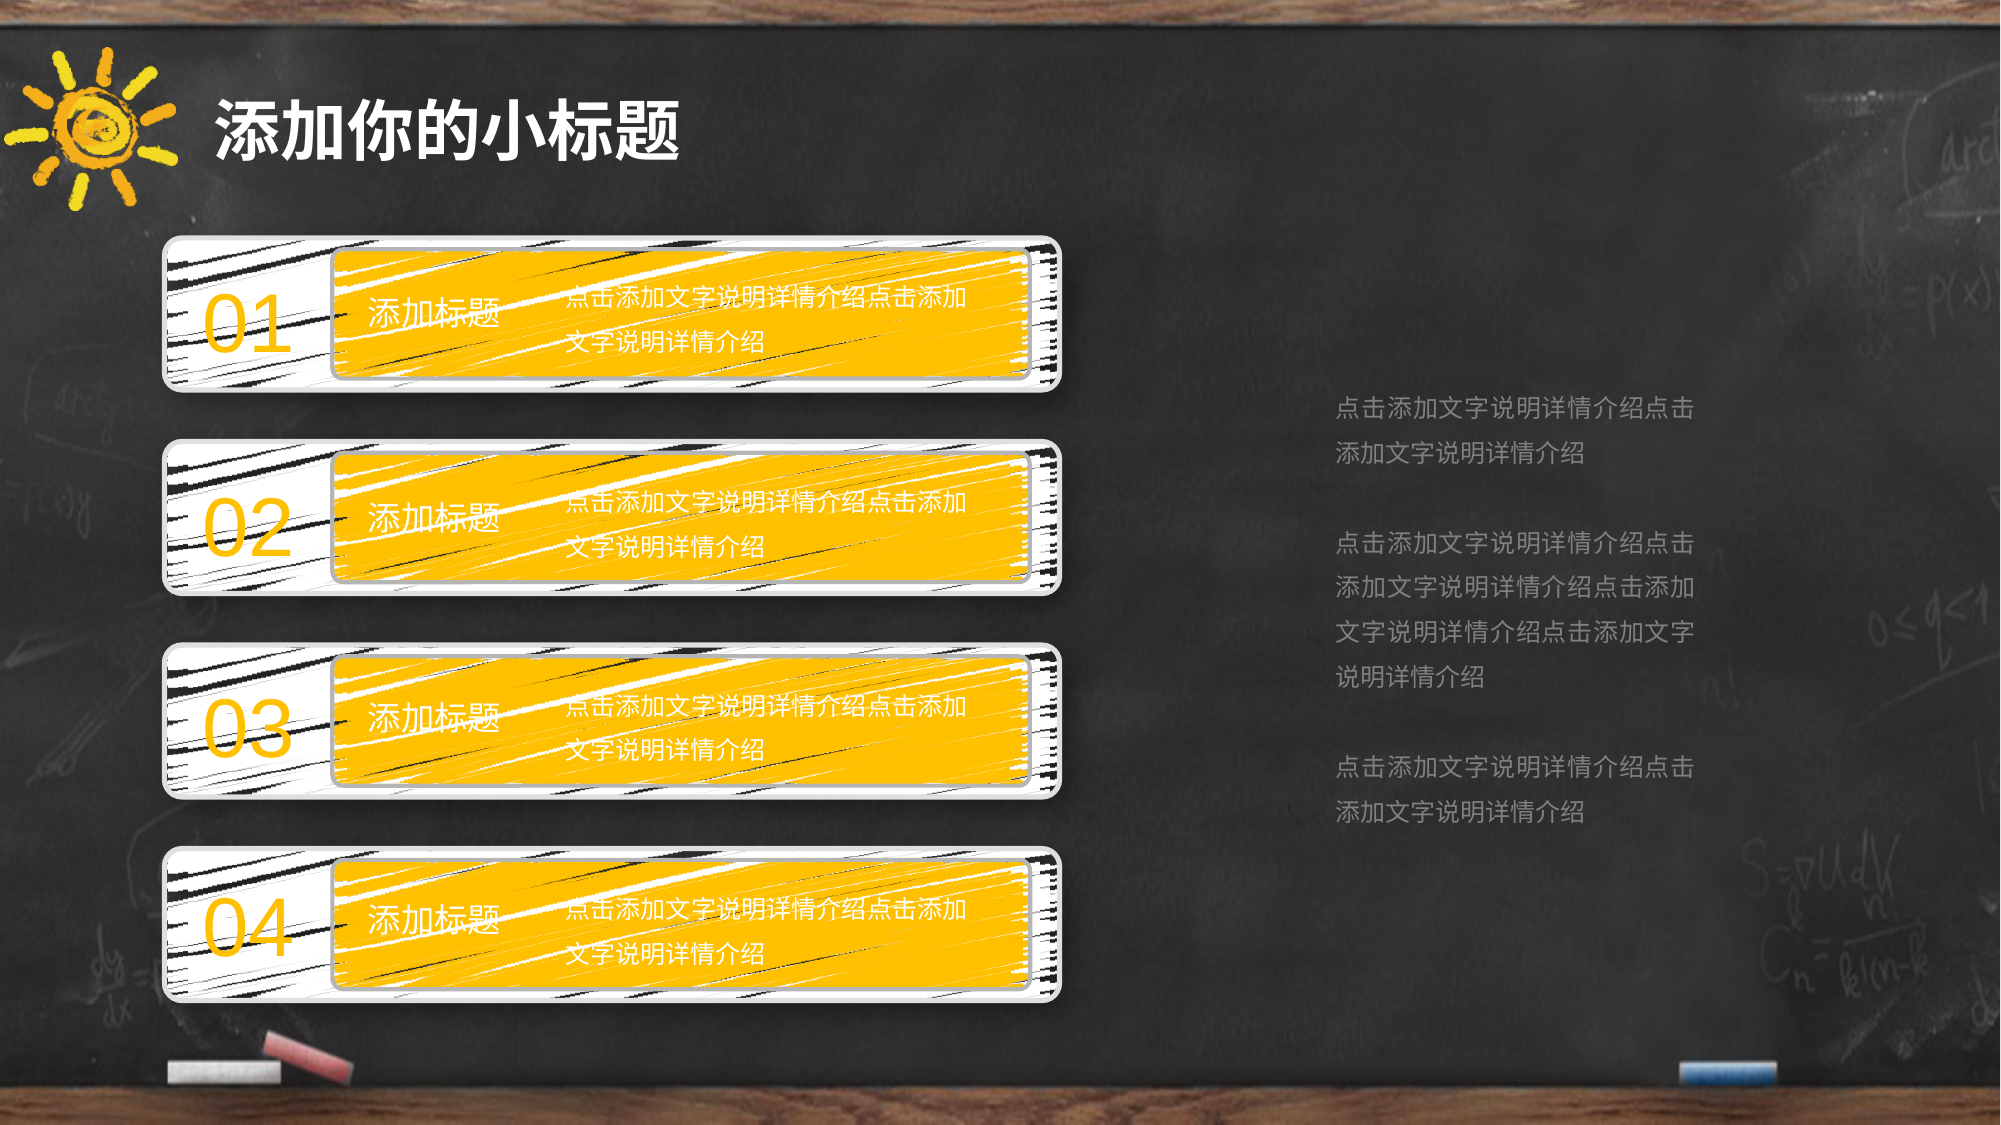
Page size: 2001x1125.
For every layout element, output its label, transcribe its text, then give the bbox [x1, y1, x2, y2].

text_box 添加你的小标题 [214, 88, 682, 169]
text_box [164, 441, 1060, 594]
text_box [164, 237, 1060, 390]
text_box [164, 644, 1060, 797]
picture [0, 0, 2001, 1125]
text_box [164, 848, 1060, 1001]
text_box 点击添加文字说明详情介绍点击添加文字说明详情介绍 点击添加文字说明详情介绍点击添加文字说明详情介绍点击添加文字说明详情介绍点击添加文字说明详情介绍 点击添加文字说明详情介绍点击添加文字说明详情介绍 [1321, 370, 1711, 879]
